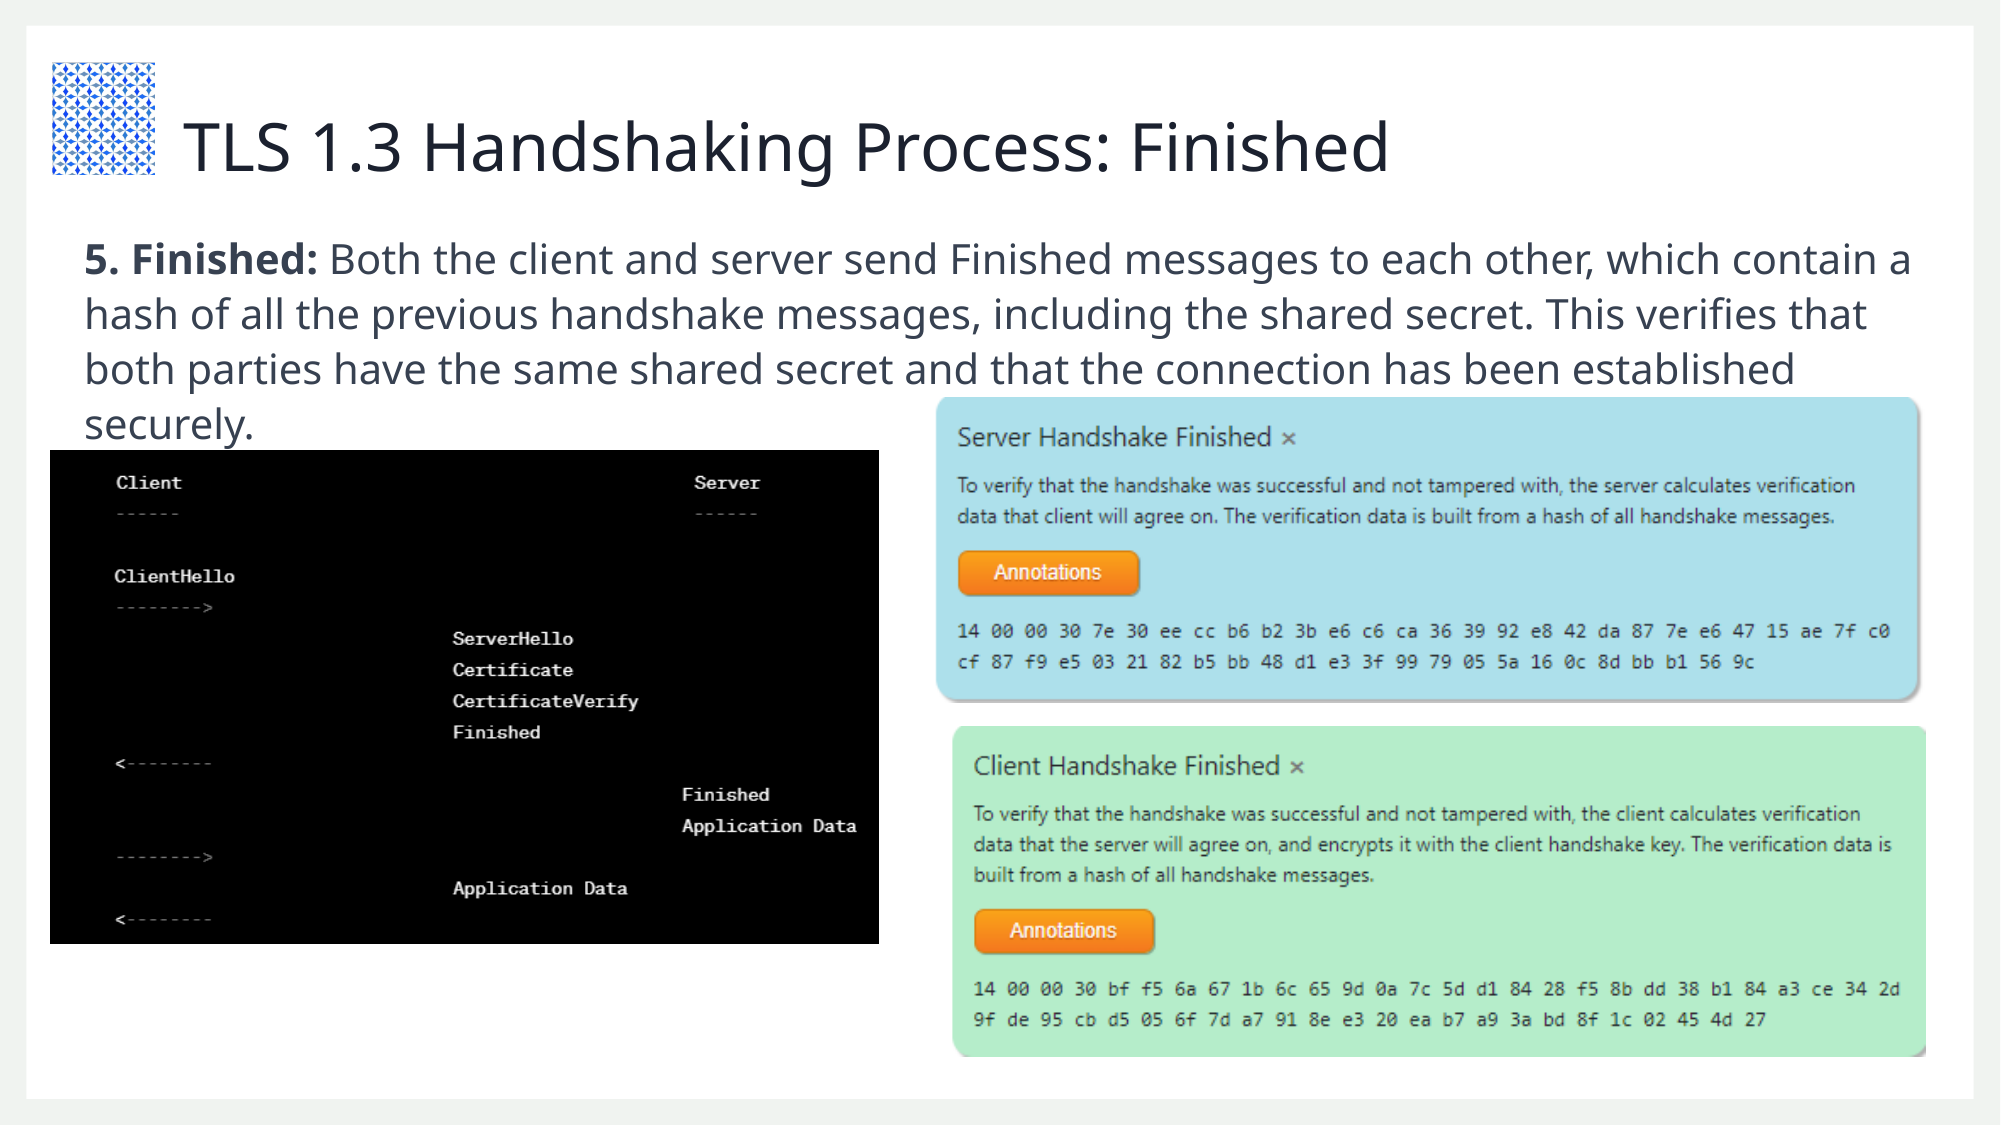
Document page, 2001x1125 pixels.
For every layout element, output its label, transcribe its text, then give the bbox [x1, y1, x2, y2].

picture [932, 397, 1926, 703]
picture [52, 62, 155, 176]
title TLS 1.3 Handshaking Process: Finished [168, 35, 1832, 193]
list 5. Finished: Both the client and server send Finished messages to each other, which contain a hash of all the previous handshake messages, including the shared secret. This verifies that both parties have the same shared secret and that the connection has been established securely. [69, 220, 1950, 1075]
picture [50, 450, 879, 944]
picture [951, 726, 1926, 1057]
